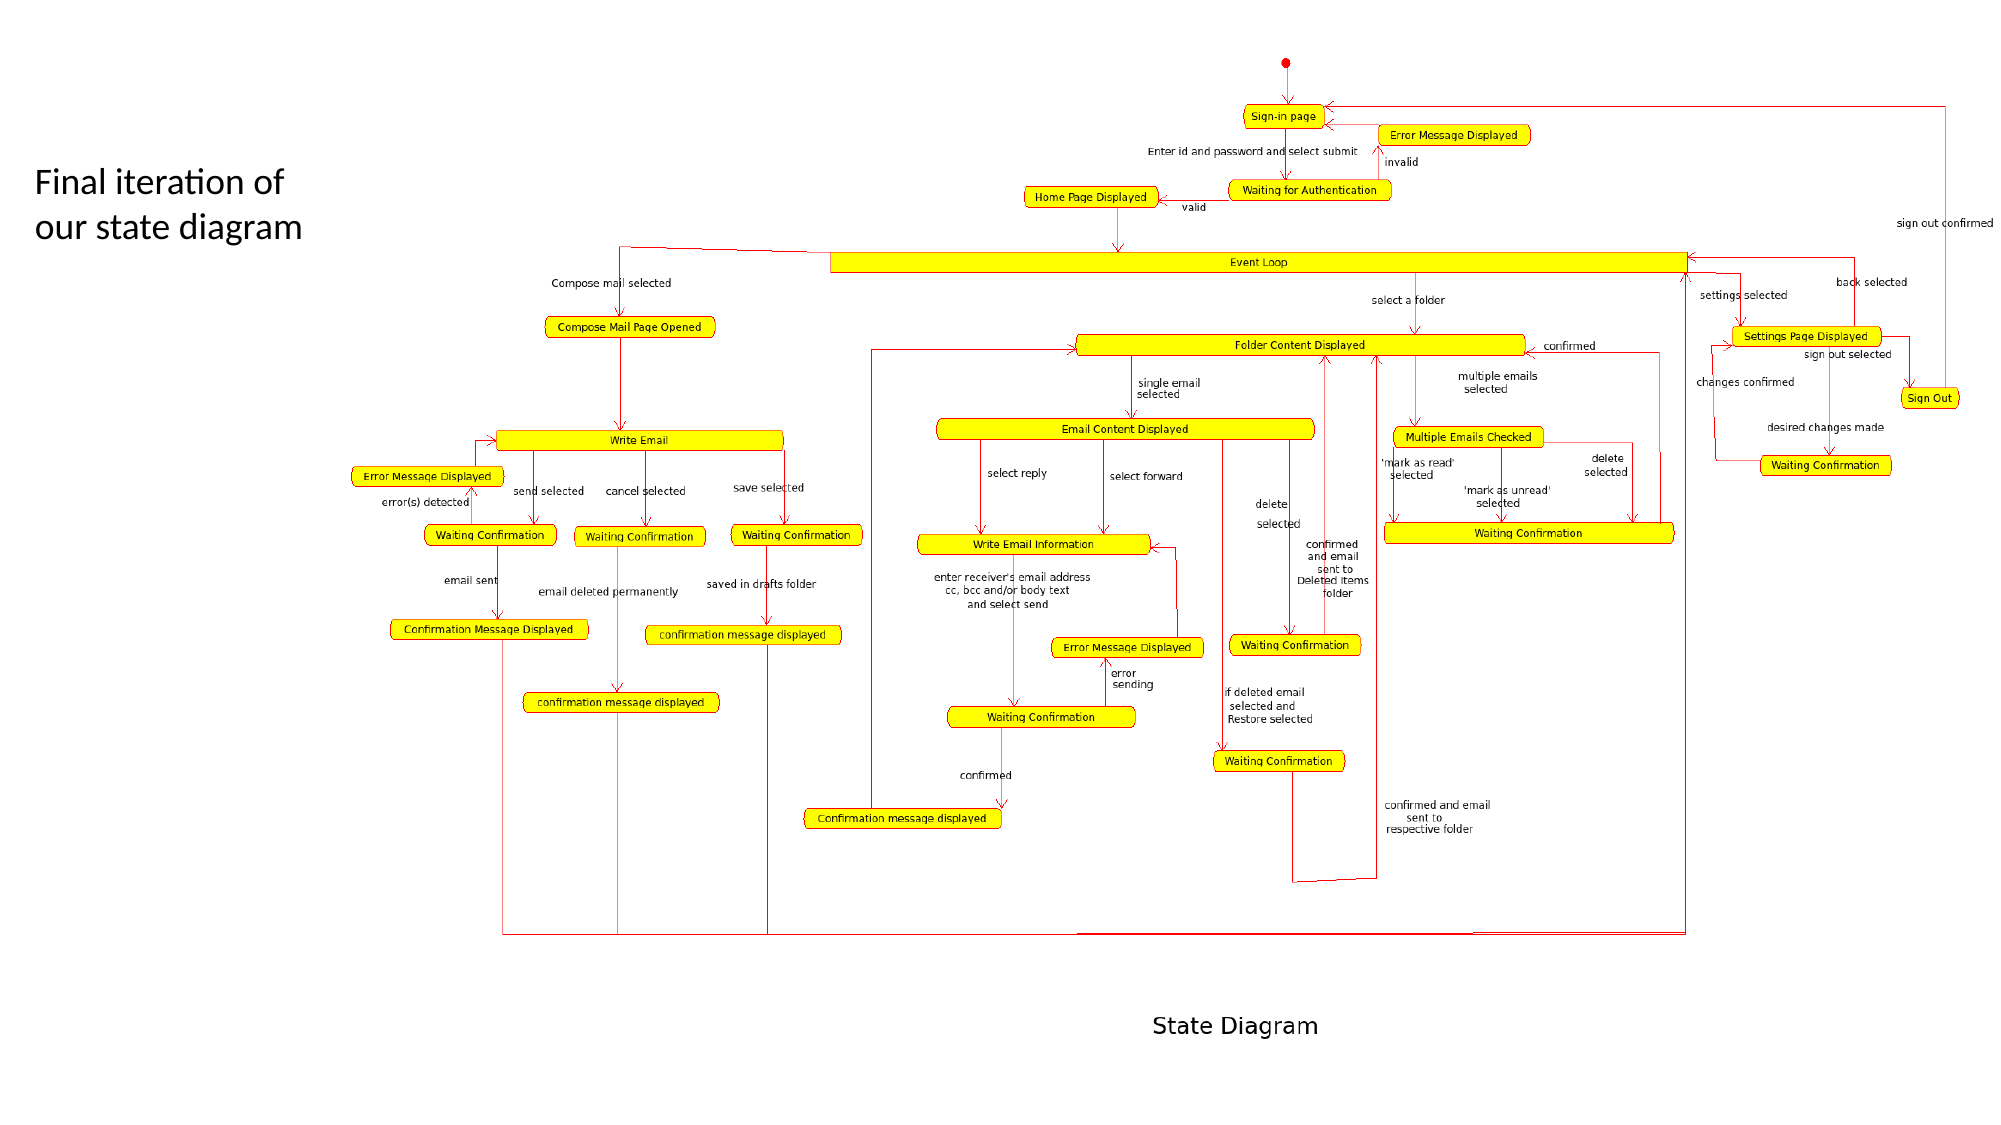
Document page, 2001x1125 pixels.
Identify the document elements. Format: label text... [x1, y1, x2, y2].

picture [349, 57, 2000, 1042]
text_box Final iteration of our state diagram [19, 149, 323, 255]
